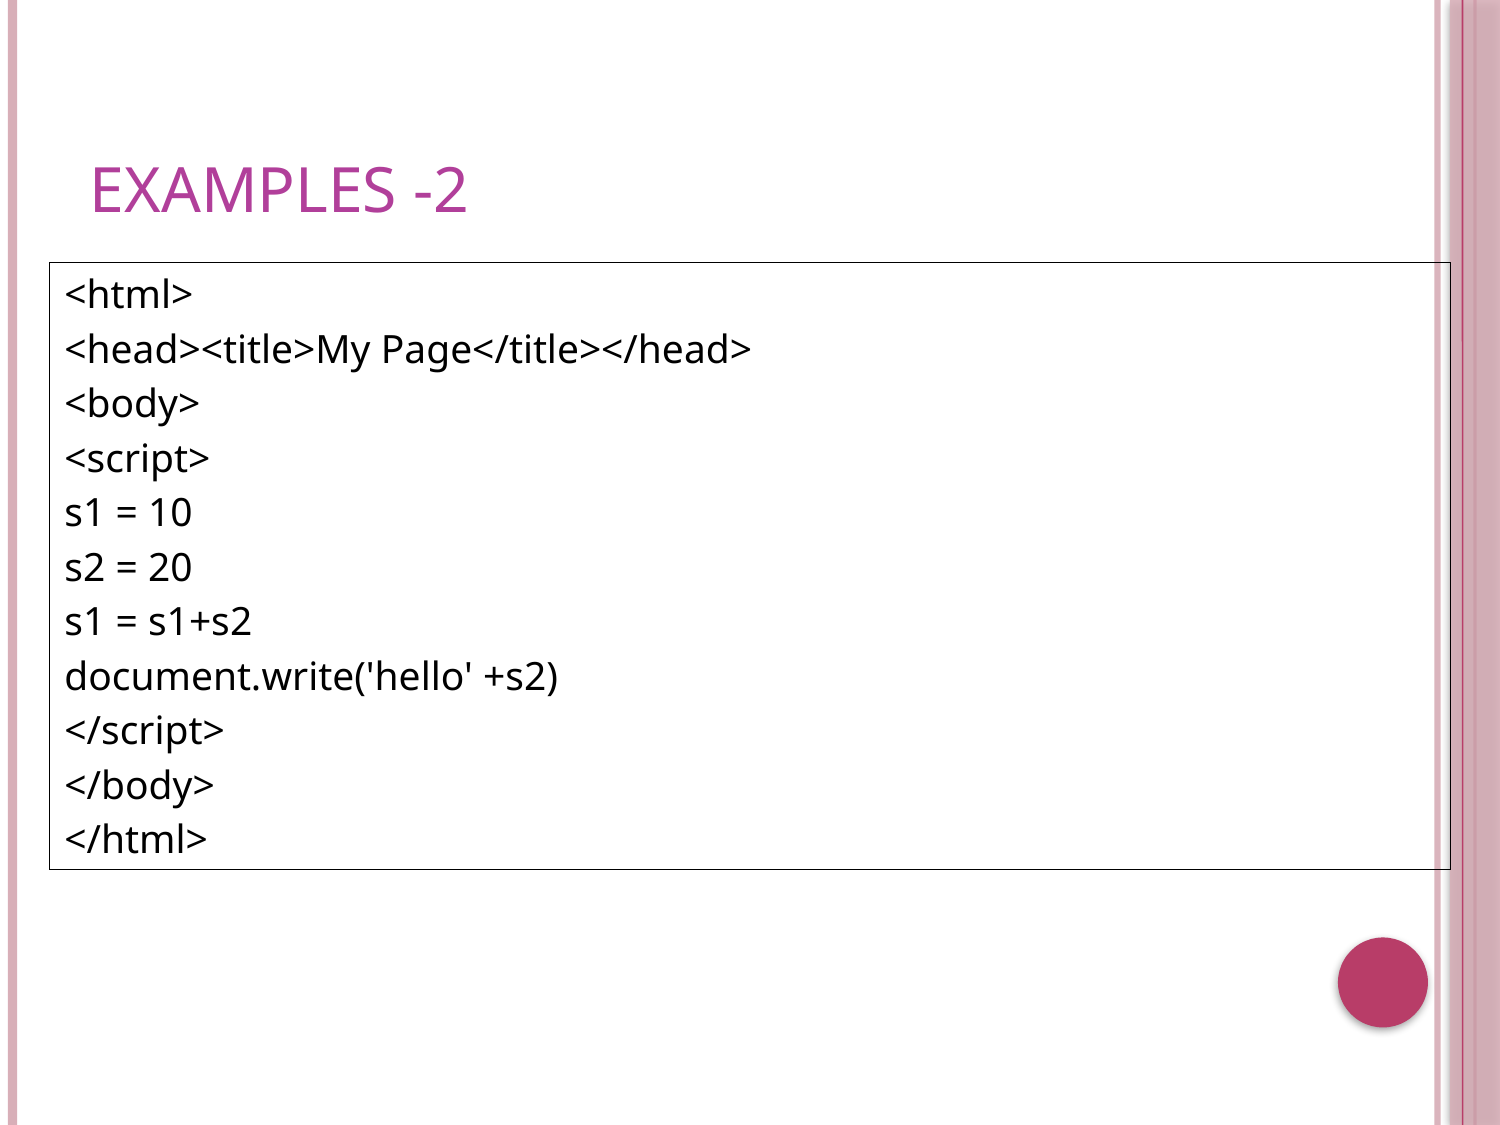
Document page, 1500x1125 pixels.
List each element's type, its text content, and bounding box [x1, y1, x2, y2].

title Examples -2 [75, 45, 1300, 233]
list <html> <head><title>My Page</title></head> <body> <script> s1 = 10 s2 = 20 s1 = s1+s2 document.write('hello' +s2) </script> </body> </html> [49, 262, 1451, 870]
